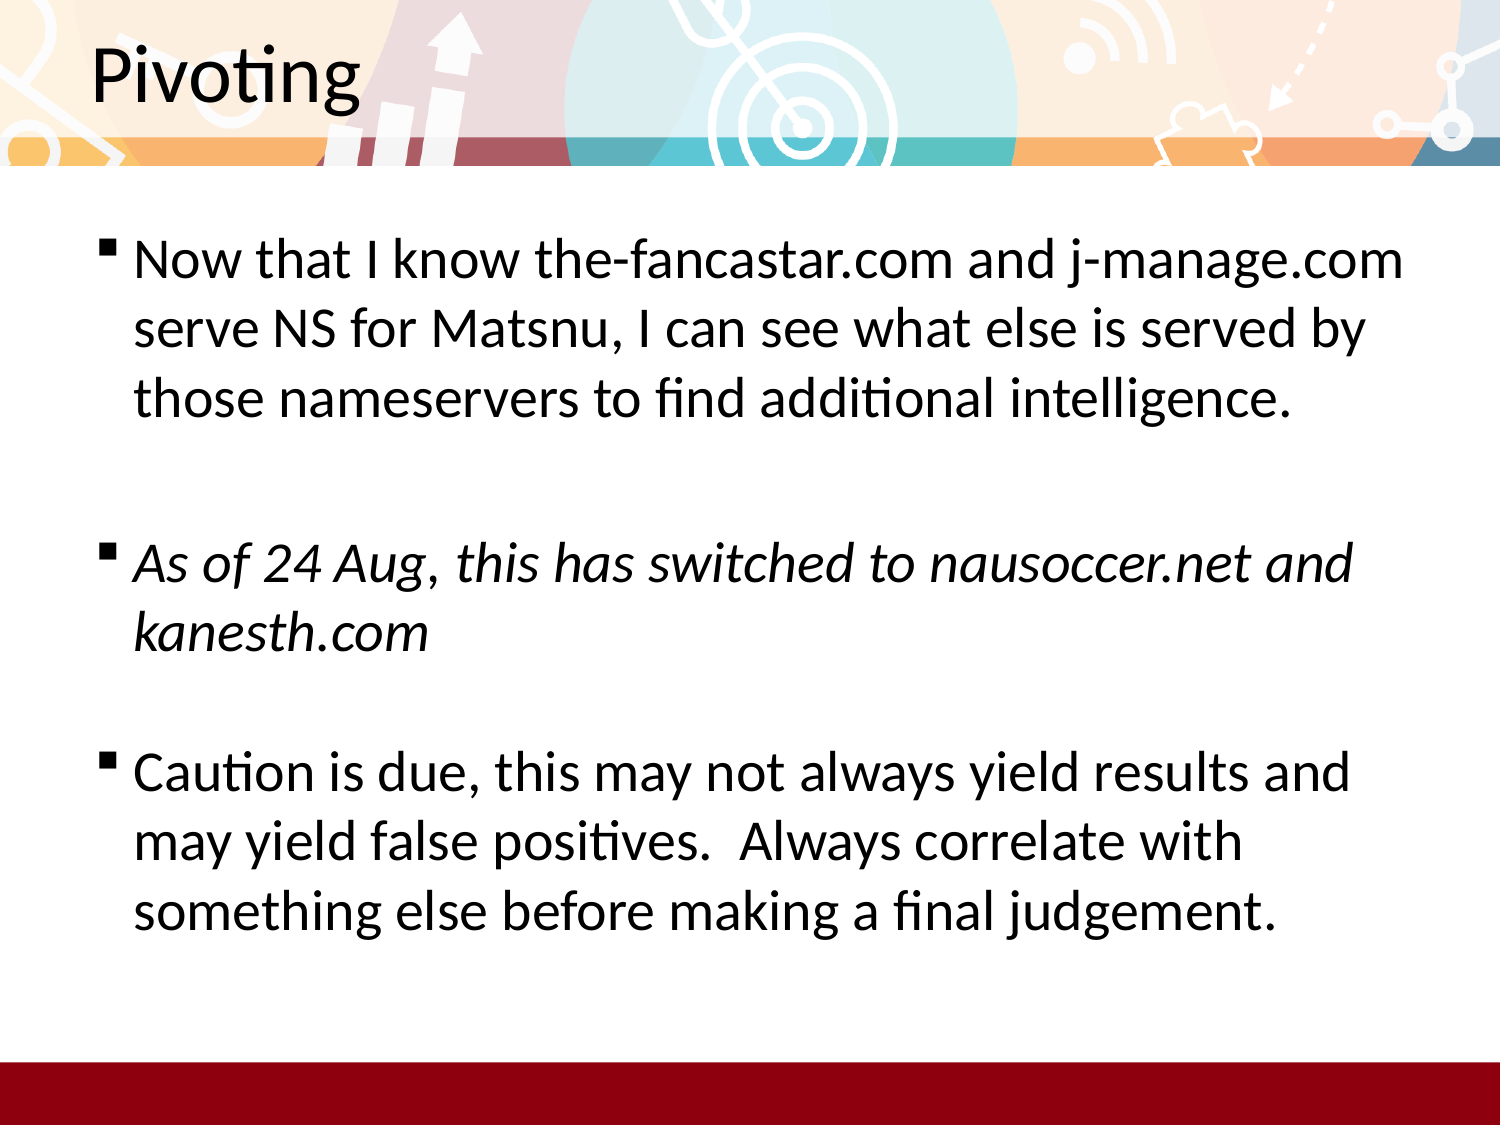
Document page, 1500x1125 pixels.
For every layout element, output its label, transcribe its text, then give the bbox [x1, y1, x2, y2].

title Pivoting [75, 12, 1425, 125]
picture [0, 138, 1500, 166]
list Now that I know the-fancastar.com and j-manage.com serve NS for Matsnu, I can see what else is served by those nameservers to find additional intelligence. As of 24 Aug, this has switched to nausoccer.net and kanesth.com Caution is due, this may not always yield results and may yield false positives. Always correlate with something else before making a final judgement. [75, 212, 1425, 1005]
